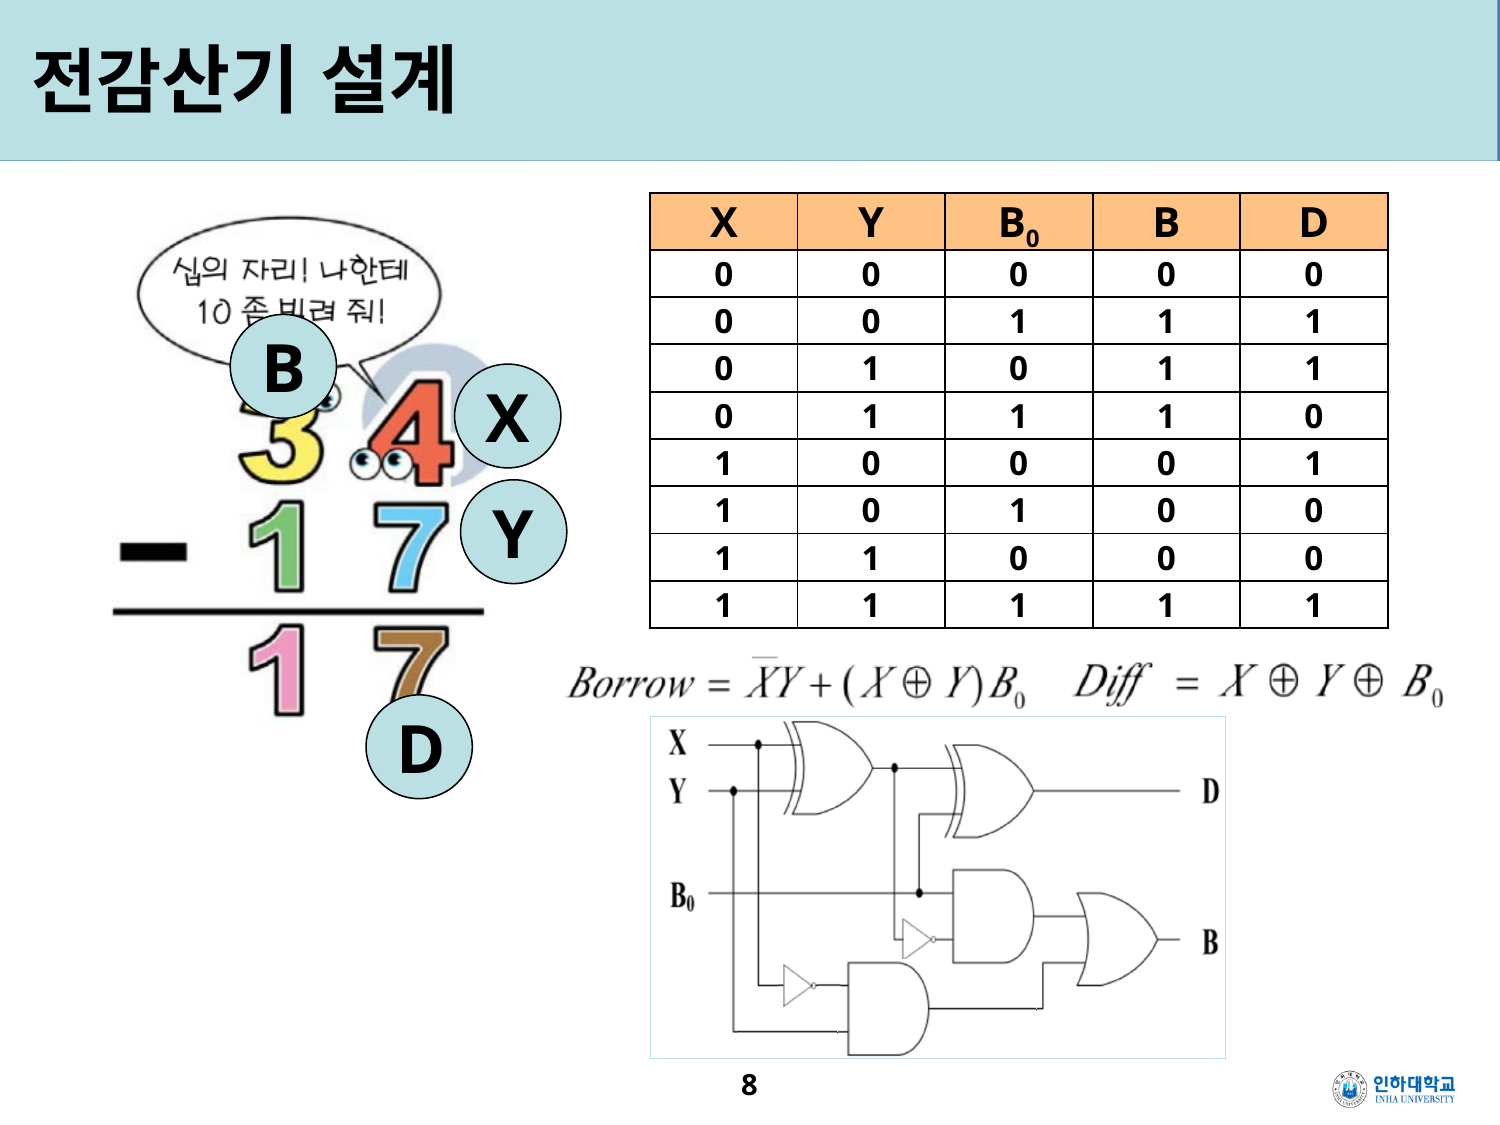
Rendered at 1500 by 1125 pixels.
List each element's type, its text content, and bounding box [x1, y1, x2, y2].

table_cell 0 [651, 251, 797, 296]
table_cell 0 [946, 251, 1092, 296]
table_cell 1 [946, 298, 1092, 343]
table_cell 1 [1241, 582, 1387, 627]
text_box D [366, 749, 473, 799]
table_cell 0 [651, 393, 797, 438]
picture [1328, 1066, 1459, 1112]
table_cell 0 [798, 487, 944, 533]
table_cell 0 [1241, 487, 1387, 533]
table_cell 0 [1241, 393, 1387, 438]
text_box [0, 0, 1498, 161]
table_cell 0 [1094, 251, 1239, 296]
table_cell 1 [1094, 298, 1239, 343]
table_cell 0 [651, 345, 797, 391]
slide_number 8 [574, 1058, 925, 1102]
table_header X [651, 194, 797, 249]
table_cell 0 [1094, 534, 1239, 580]
table_header B [1094, 194, 1239, 249]
text_box Y [537, 485, 567, 579]
table_cell 1 [1094, 345, 1239, 391]
text_box X [537, 372, 561, 460]
table_cell 0 [946, 345, 1092, 391]
table_cell 1 [1241, 345, 1387, 391]
table_cell 0 [651, 298, 797, 343]
table_cell 1 [798, 534, 944, 580]
table_cell 0 [1094, 440, 1239, 485]
text_box 전감산기 설계 [29, 30, 1211, 123]
table_cell 1 [651, 582, 797, 627]
table_cell 1 [651, 487, 797, 533]
table_cell 1 [651, 534, 797, 580]
table_cell 0 [946, 440, 1092, 485]
table_cell 1 [1094, 582, 1239, 627]
table_cell 1 [798, 345, 944, 391]
table_cell 1 [1094, 393, 1239, 438]
table_cell 0 [1241, 534, 1387, 580]
table_cell 0 [1094, 487, 1239, 533]
table_cell 1 [946, 487, 1092, 533]
table_cell 1 [1241, 298, 1387, 343]
table_header Y [798, 194, 944, 249]
table_cell 0 [798, 440, 944, 485]
table_header B0 [946, 194, 1092, 249]
table_cell 1 [946, 582, 1092, 627]
table_cell 1 [798, 582, 944, 627]
table_cell 0 [1241, 251, 1387, 296]
table_cell 1 [651, 440, 797, 485]
table_cell 0 [798, 251, 944, 296]
table_cell 0 [946, 534, 1092, 580]
table_cell 1 [1241, 440, 1387, 485]
picture [560, 648, 1453, 1059]
table_cell 1 [798, 393, 944, 438]
table_header D [1241, 194, 1387, 249]
table_cell 1 [946, 393, 1092, 438]
picture [88, 206, 533, 740]
table_cell 0 [798, 298, 944, 343]
